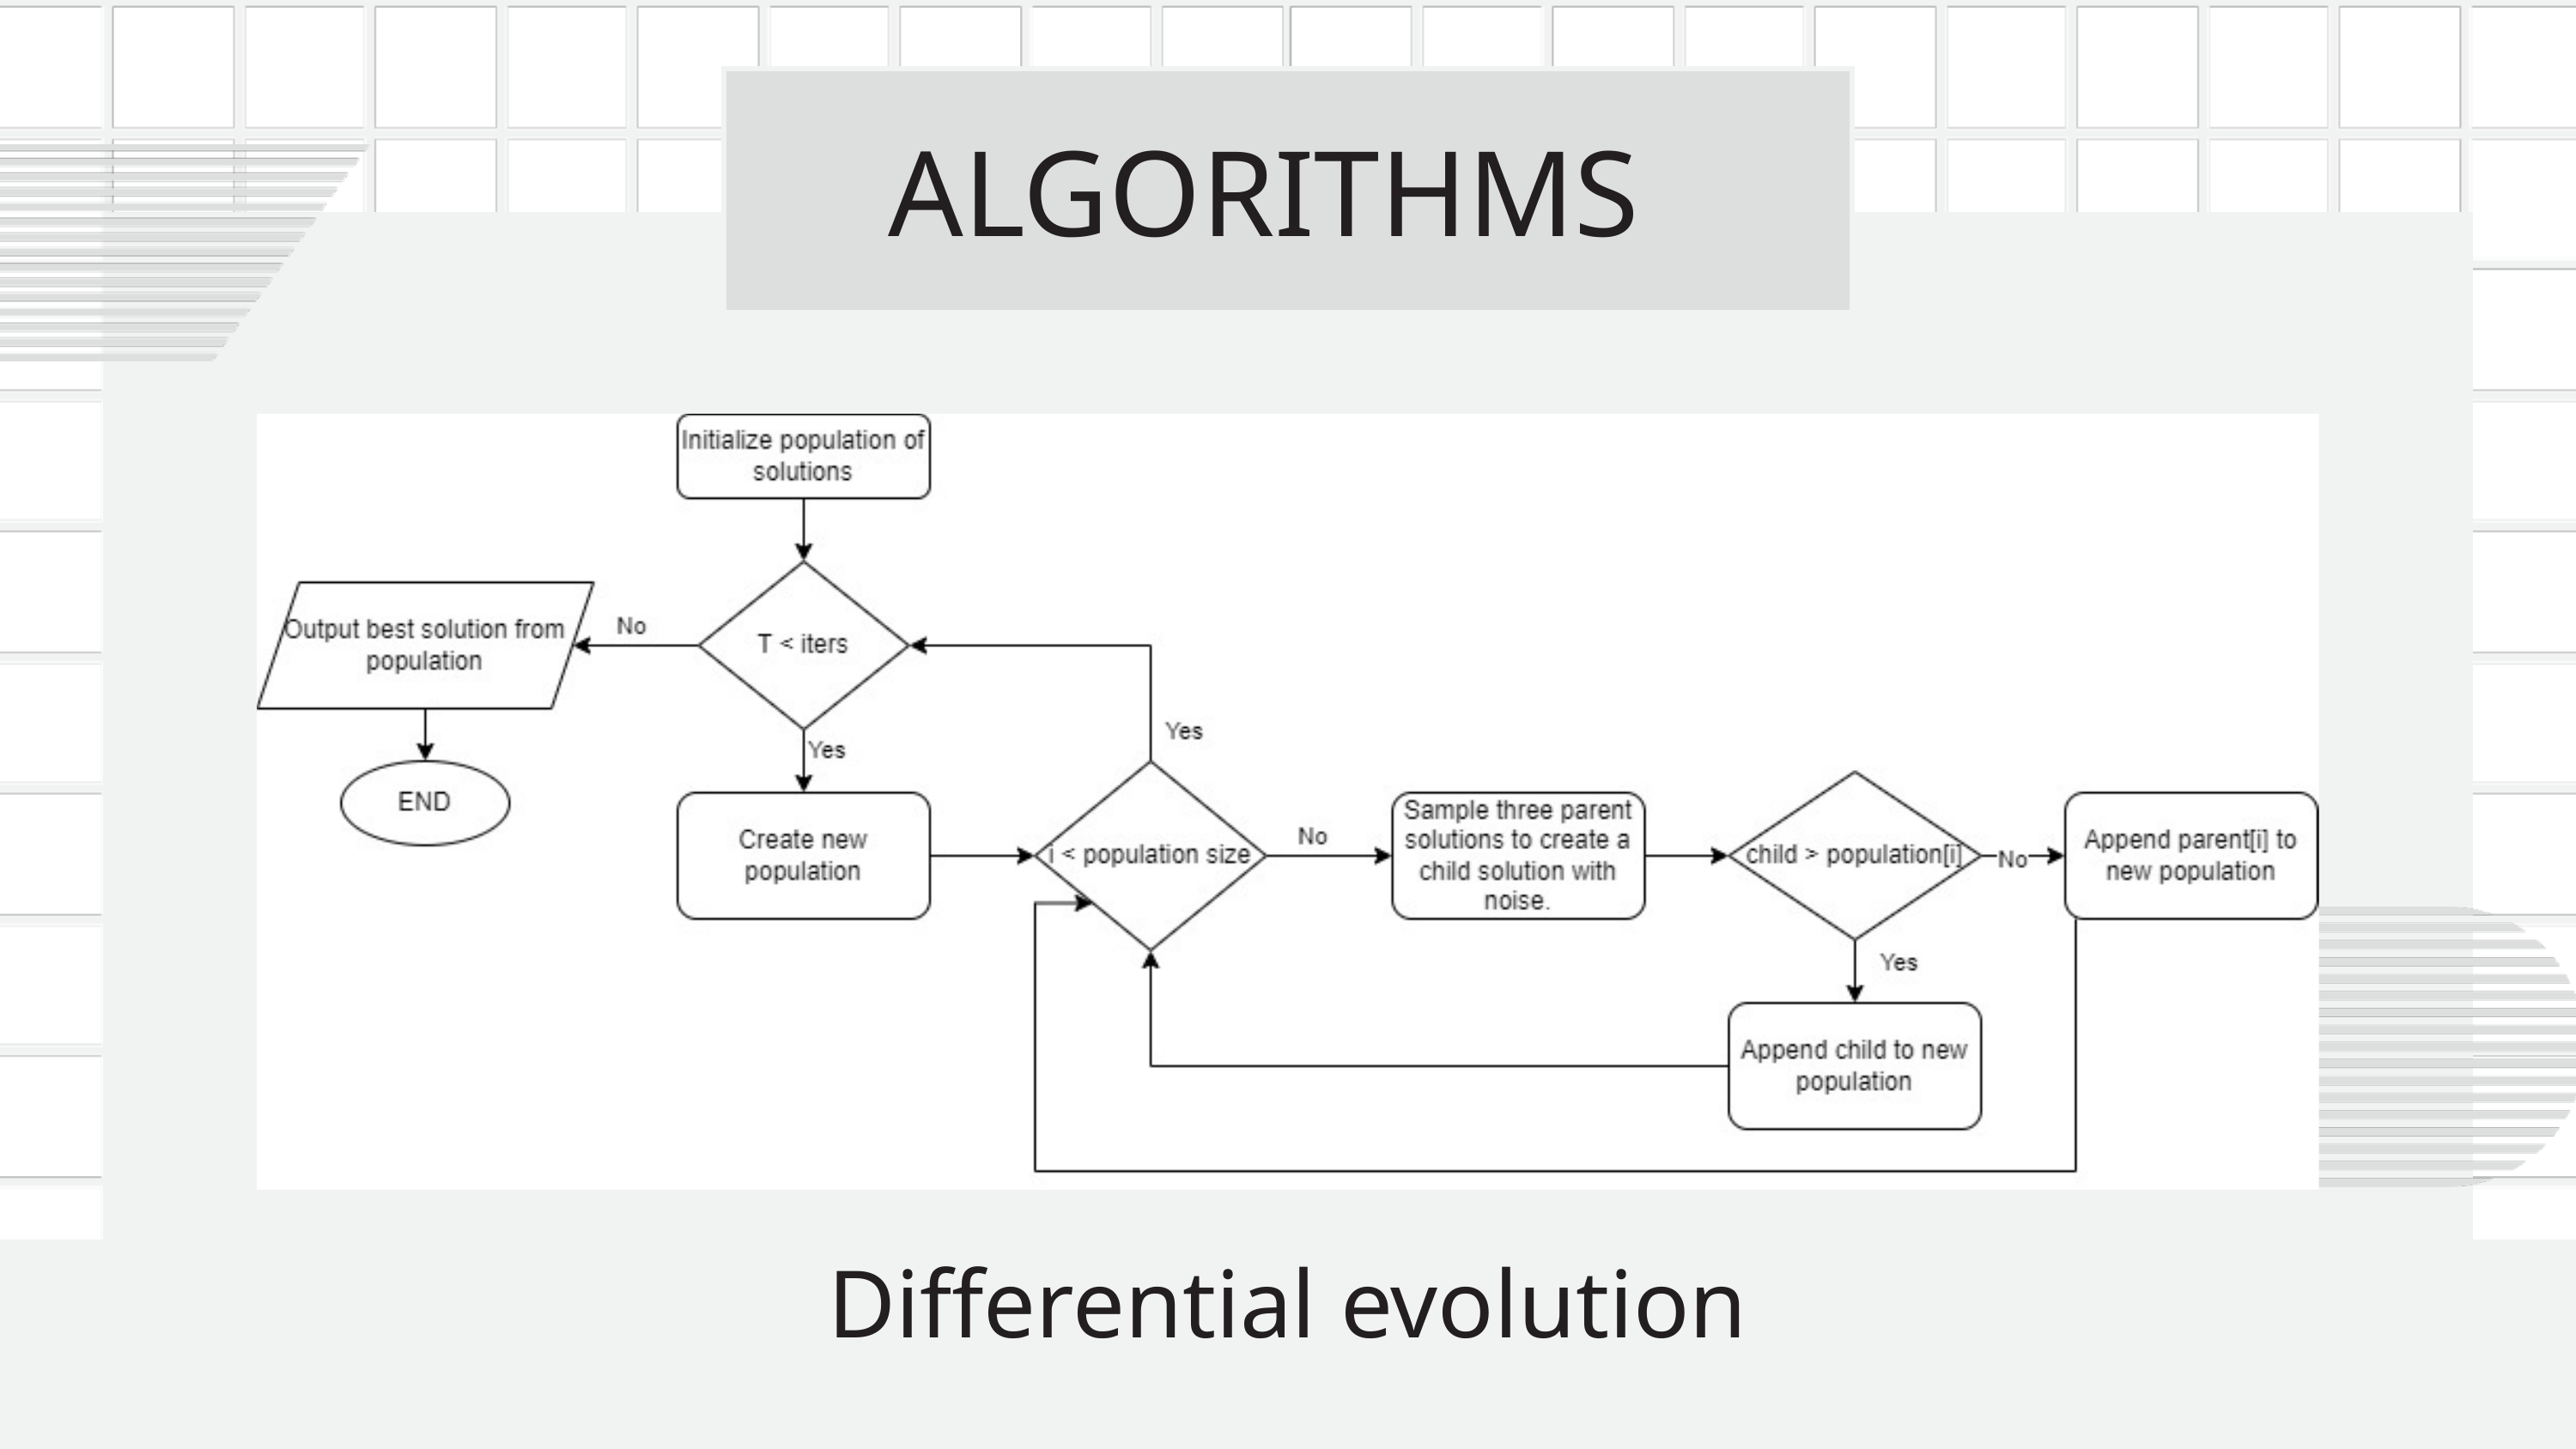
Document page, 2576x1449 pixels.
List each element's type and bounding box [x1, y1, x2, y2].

text_box [102, 211, 2474, 1236]
text_box [0, 0, 2576, 1236]
text_box [723, 68, 1853, 313]
text_box [0, 1239, 2576, 1449]
